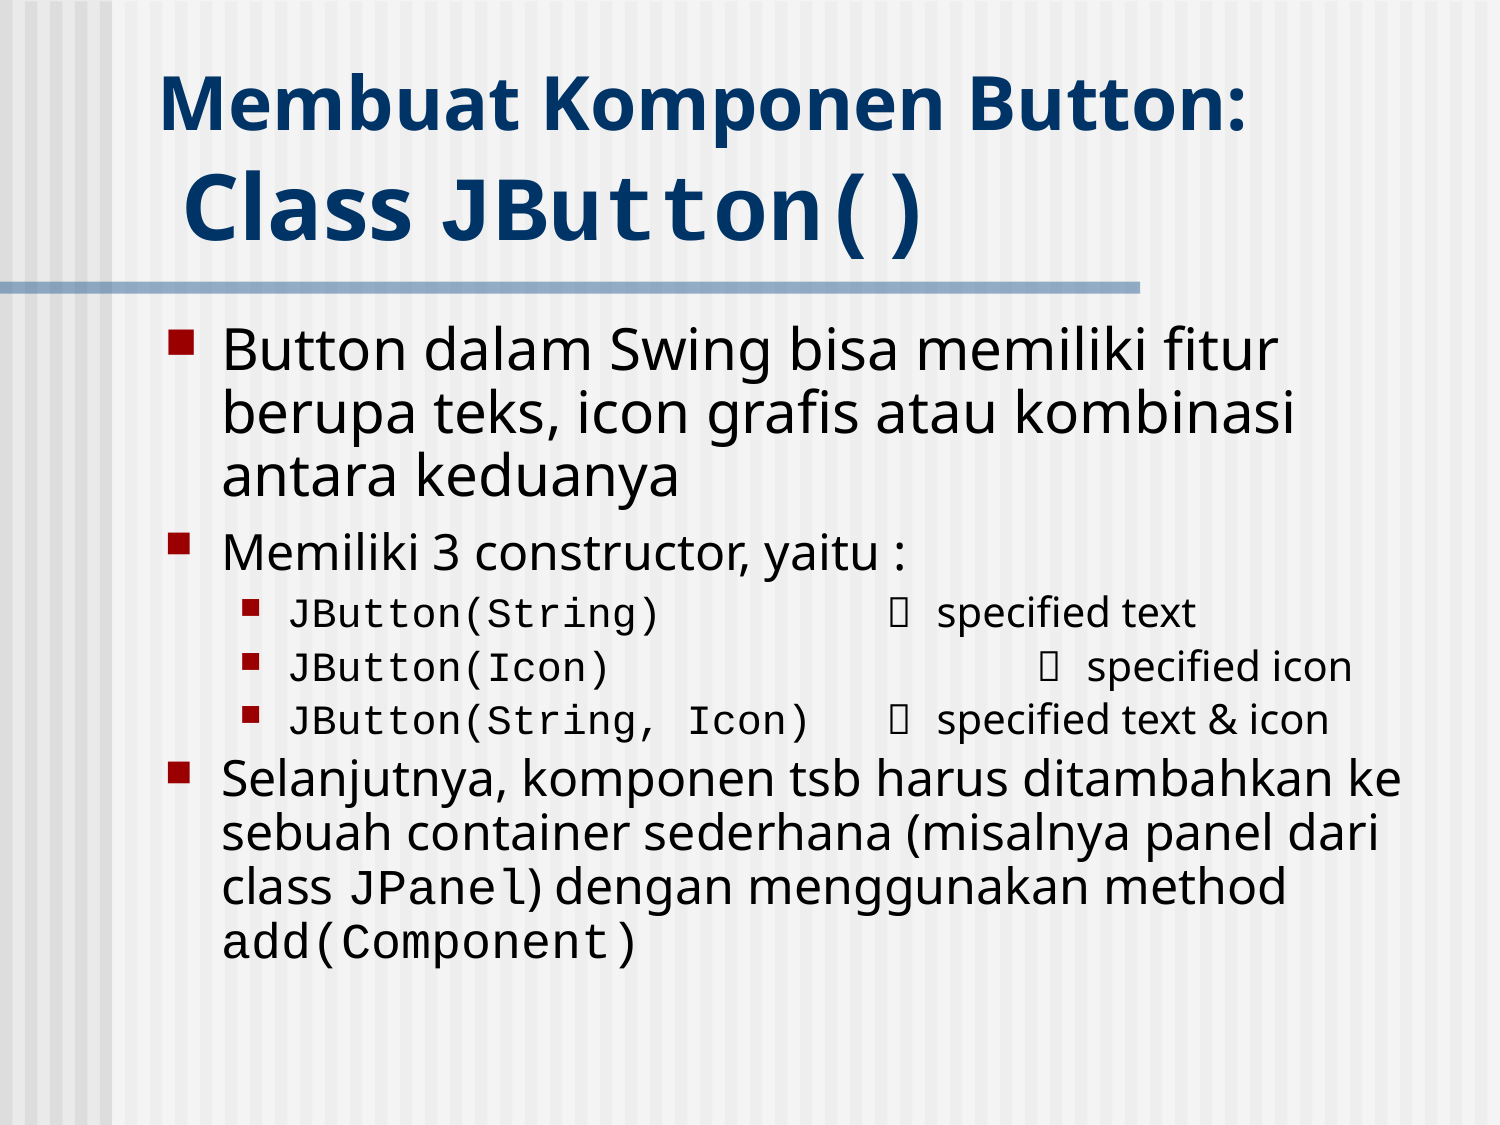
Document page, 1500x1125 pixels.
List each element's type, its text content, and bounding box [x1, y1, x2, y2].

title Membuat Komponen Button: Class JButton() [142, 31, 1482, 267]
list Button dalam Swing bisa memiliki fitur berupa teks, icon grafis atau kombinasi antara keduanya Memiliki 3 constructor, yaitu : JButton(String)  specified text JButton(Icon)  specified icon JButton(String, Icon)  specified text & icon Selanjutnya, komponen tsb harus ditambahkan ke sebuah container sederhana (misalnya panel dari class JPanel) dengan menggunakan method add(Component) [149, 312, 1481, 1000]
